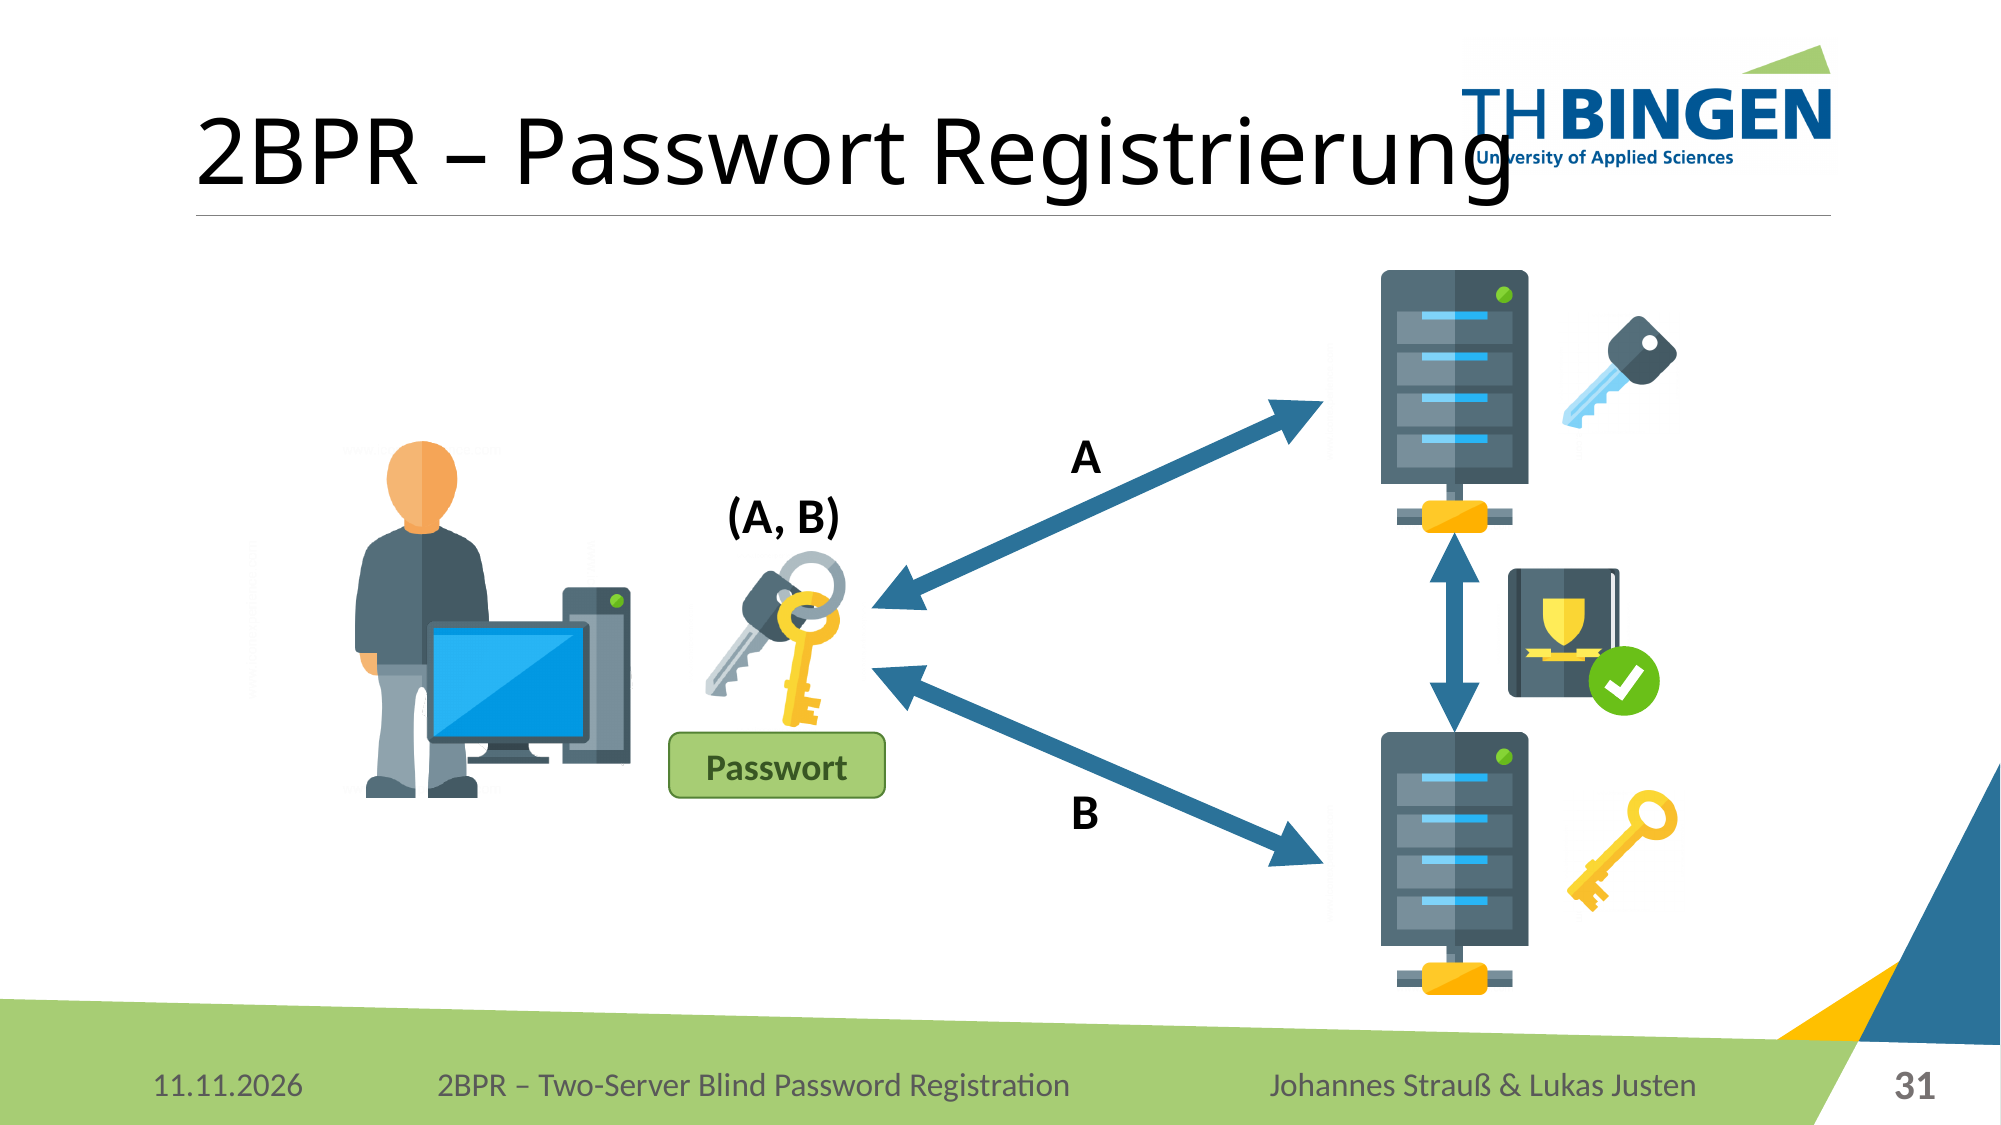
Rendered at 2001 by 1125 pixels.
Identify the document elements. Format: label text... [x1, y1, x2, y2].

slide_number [137, 1053, 349, 1114]
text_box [243, 270, 1685, 995]
slide_number 31 [1856, 1053, 1975, 1114]
picture [1650, 37, 1838, 175]
title 2BPR – Passwort Registrierung [180, 0, 1650, 212]
footer Johannes Strauß & Lukas Justen [1160, 1053, 1807, 1114]
